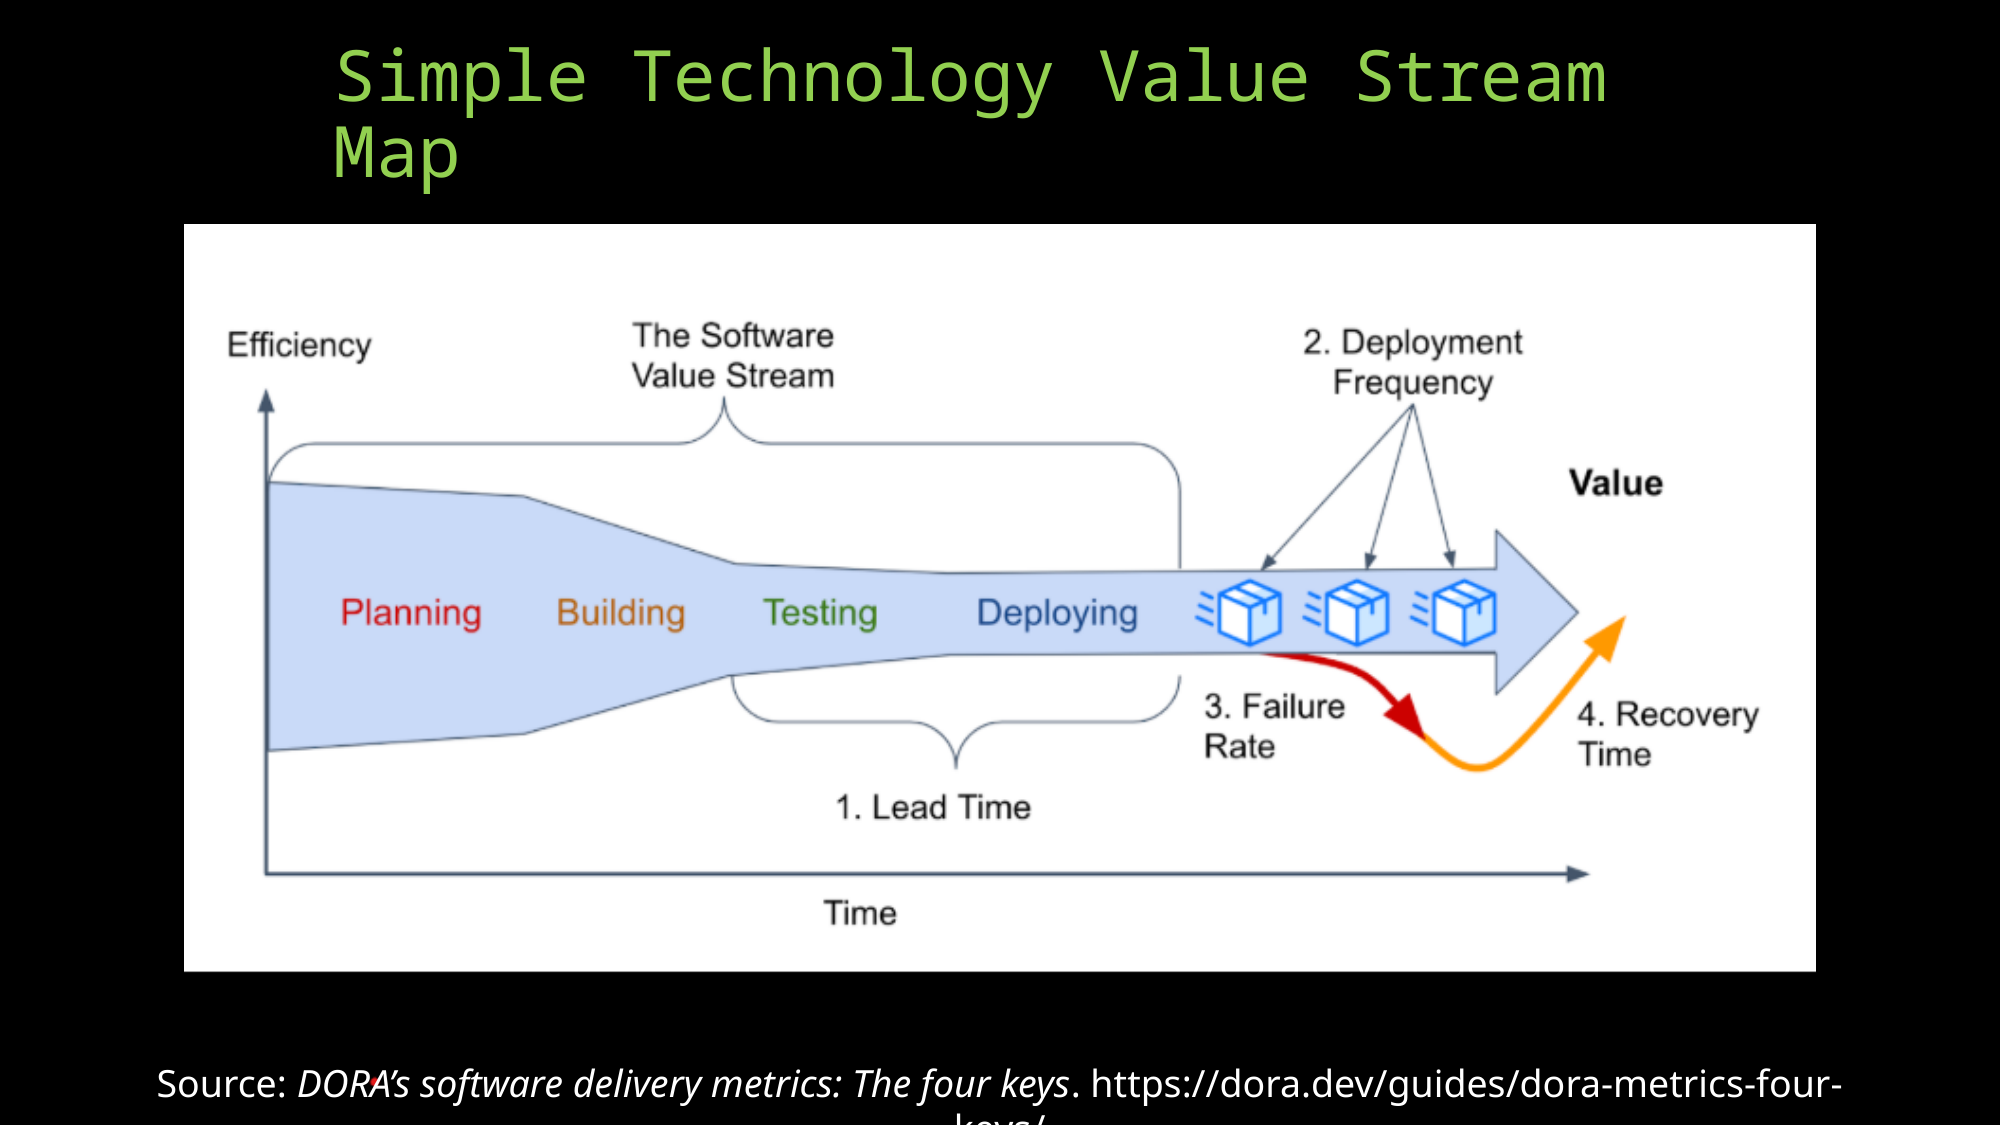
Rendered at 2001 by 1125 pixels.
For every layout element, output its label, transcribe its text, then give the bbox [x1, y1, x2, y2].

text_box Source: DORA’s software delivery metrics: The four keys. https://dora.dev/guides/dora-metrics-four-keys/ [106, 1053, 1894, 1125]
picture [184, 224, 1816, 1090]
title Simple Technology Value Stream Map [318, 100, 1682, 201]
